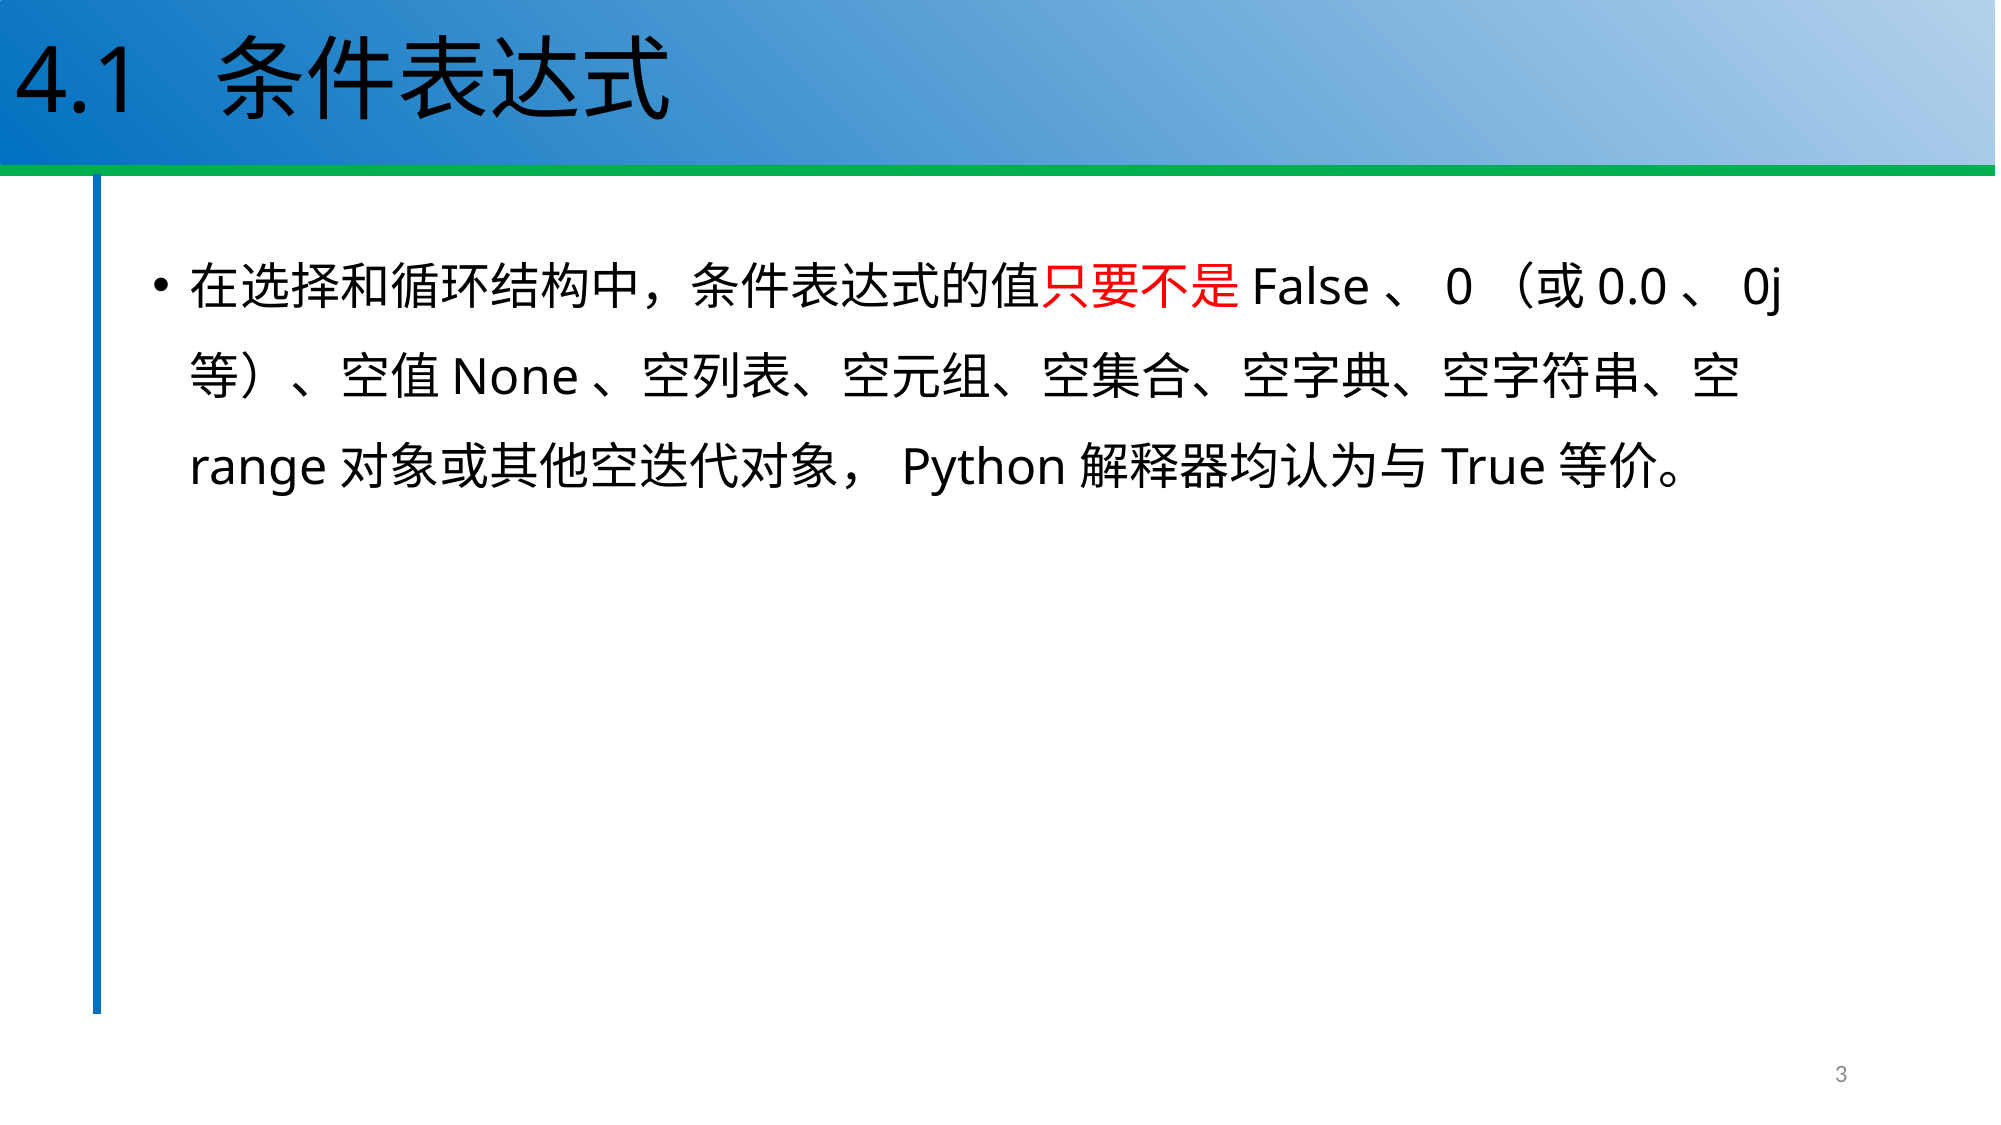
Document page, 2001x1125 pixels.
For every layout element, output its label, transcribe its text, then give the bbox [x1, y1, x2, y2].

slide_number 3 [1412, 1042, 1863, 1103]
list 在选择和循环结构中，条件表达式的值只要不是False、0（或0.0、0j等）、空值None、空列表、空元组、空集合、空字典、空字符串、空range对象或其他空迭代对象，Python解释器均认为与True等价。 [137, 216, 1863, 978]
title 4.1 条件表达式 [0, 0, 1995, 165]
